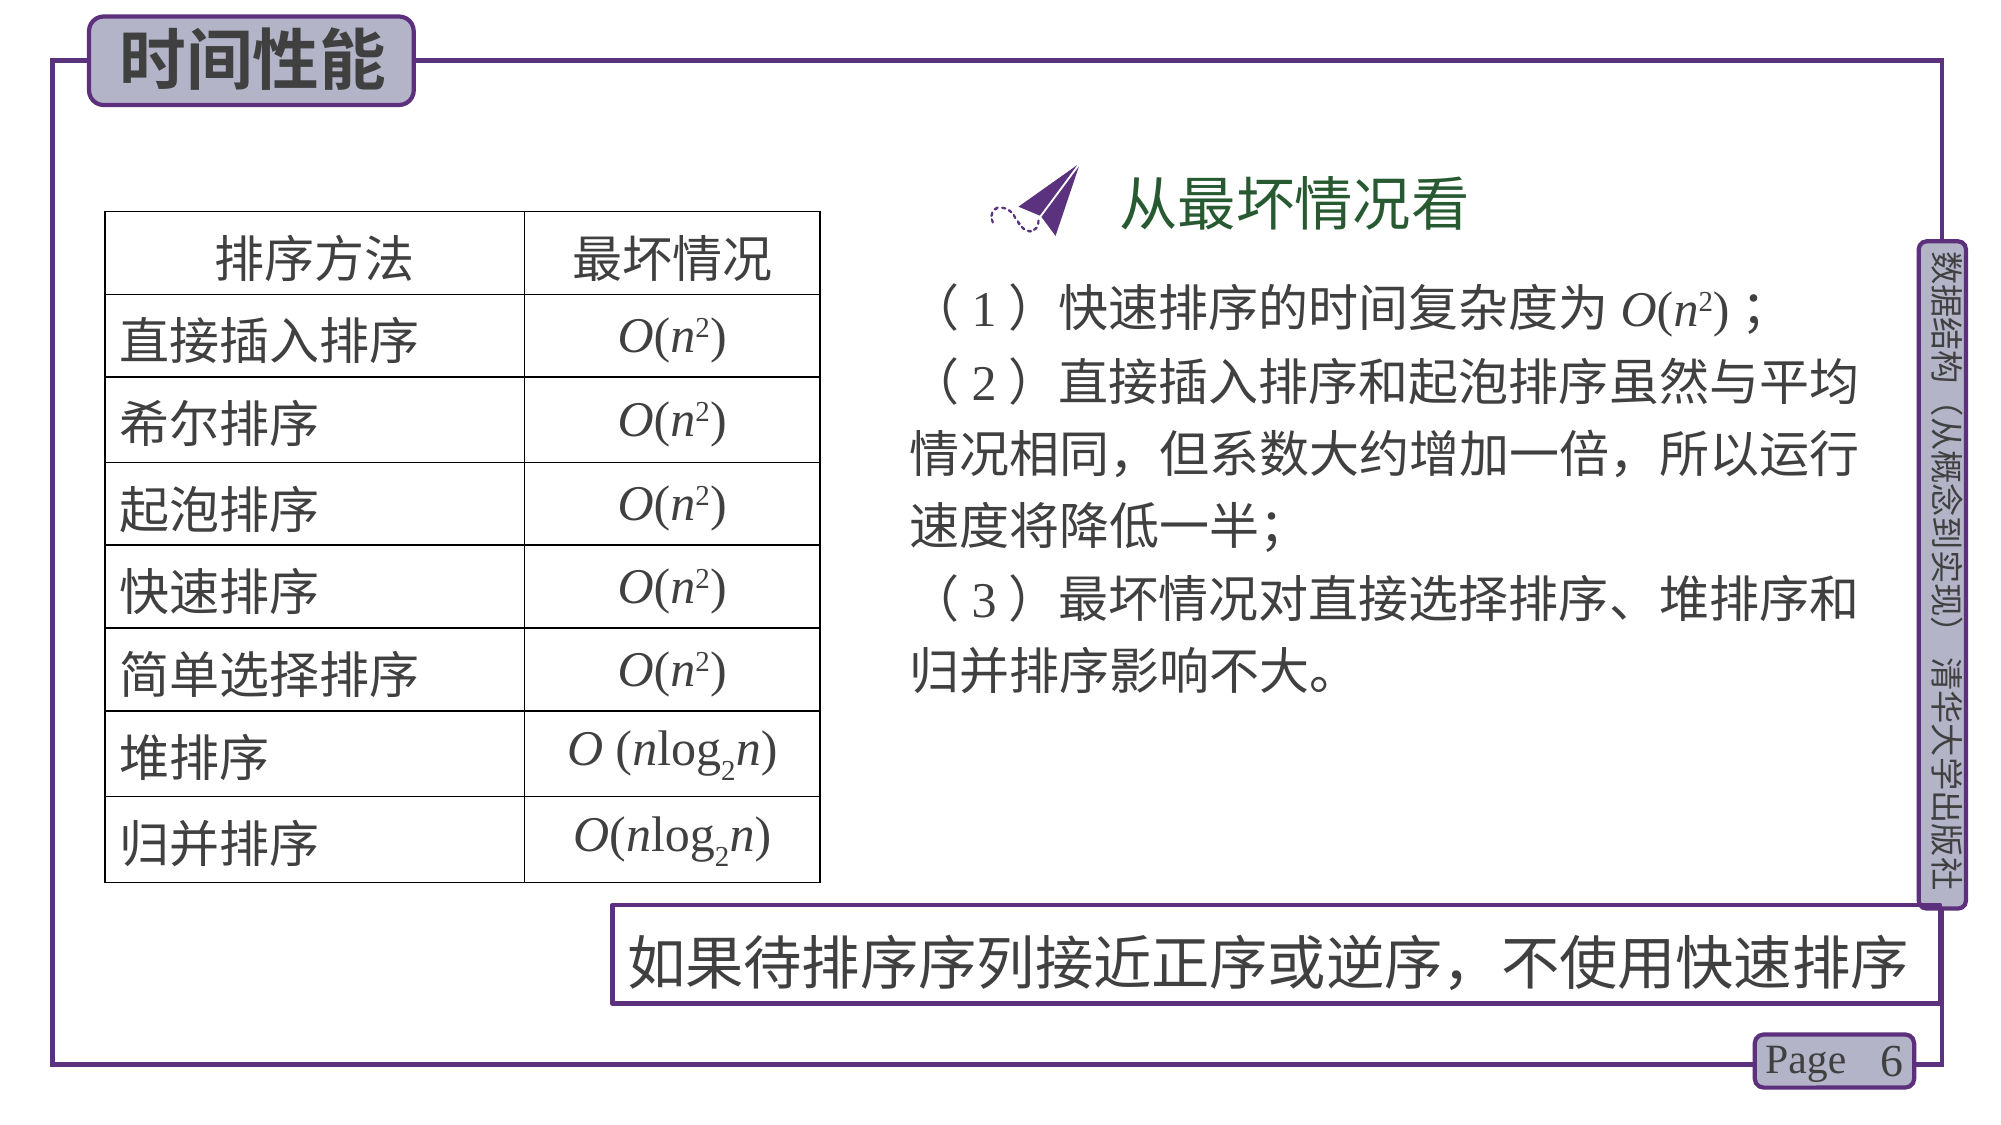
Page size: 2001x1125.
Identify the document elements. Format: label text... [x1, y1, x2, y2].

text_box （3）最坏情况对直接选择排序、堆排序和归并排序影响不大。 [894, 562, 1895, 707]
table_cell 简单选择排序 [106, 629, 524, 710]
table_cell O(nlog2n) [525, 797, 819, 882]
table_cell O(n2) [525, 546, 819, 627]
table_cell O (nlog2n) [525, 712, 819, 796]
text_box 如果待排序序列接近正序或逆序，不使用快速排序 [612, 904, 1940, 1004]
table_header 最坏情况 [525, 212, 819, 294]
table_cell 起泡排序 [106, 463, 524, 544]
table_cell 快速排序 [106, 546, 524, 627]
table_cell 归并排序 [106, 797, 524, 882]
table_cell O(n2) [525, 295, 819, 376]
text_box （2）直接插入排序和起泡排序虽然与平均情况相同，但系数大约增加一倍，所以运行速度将降低一半； [894, 330, 1895, 562]
table_cell 堆排序 [106, 712, 524, 796]
table_cell 直接插入排序 [106, 295, 524, 376]
text_box 时间性能 [104, 10, 420, 105]
table_cell 希尔排序 [106, 378, 524, 462]
table_header 排序方法 [106, 212, 524, 294]
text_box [990, 160, 1487, 246]
table_cell O(n2) [525, 629, 819, 710]
text_box （1）快速排序的时间复杂度为O(n2)； [894, 256, 1895, 330]
table_cell O(n2) [525, 378, 819, 462]
table_cell O(n2) [525, 463, 819, 544]
text_box [87, 15, 405, 107]
